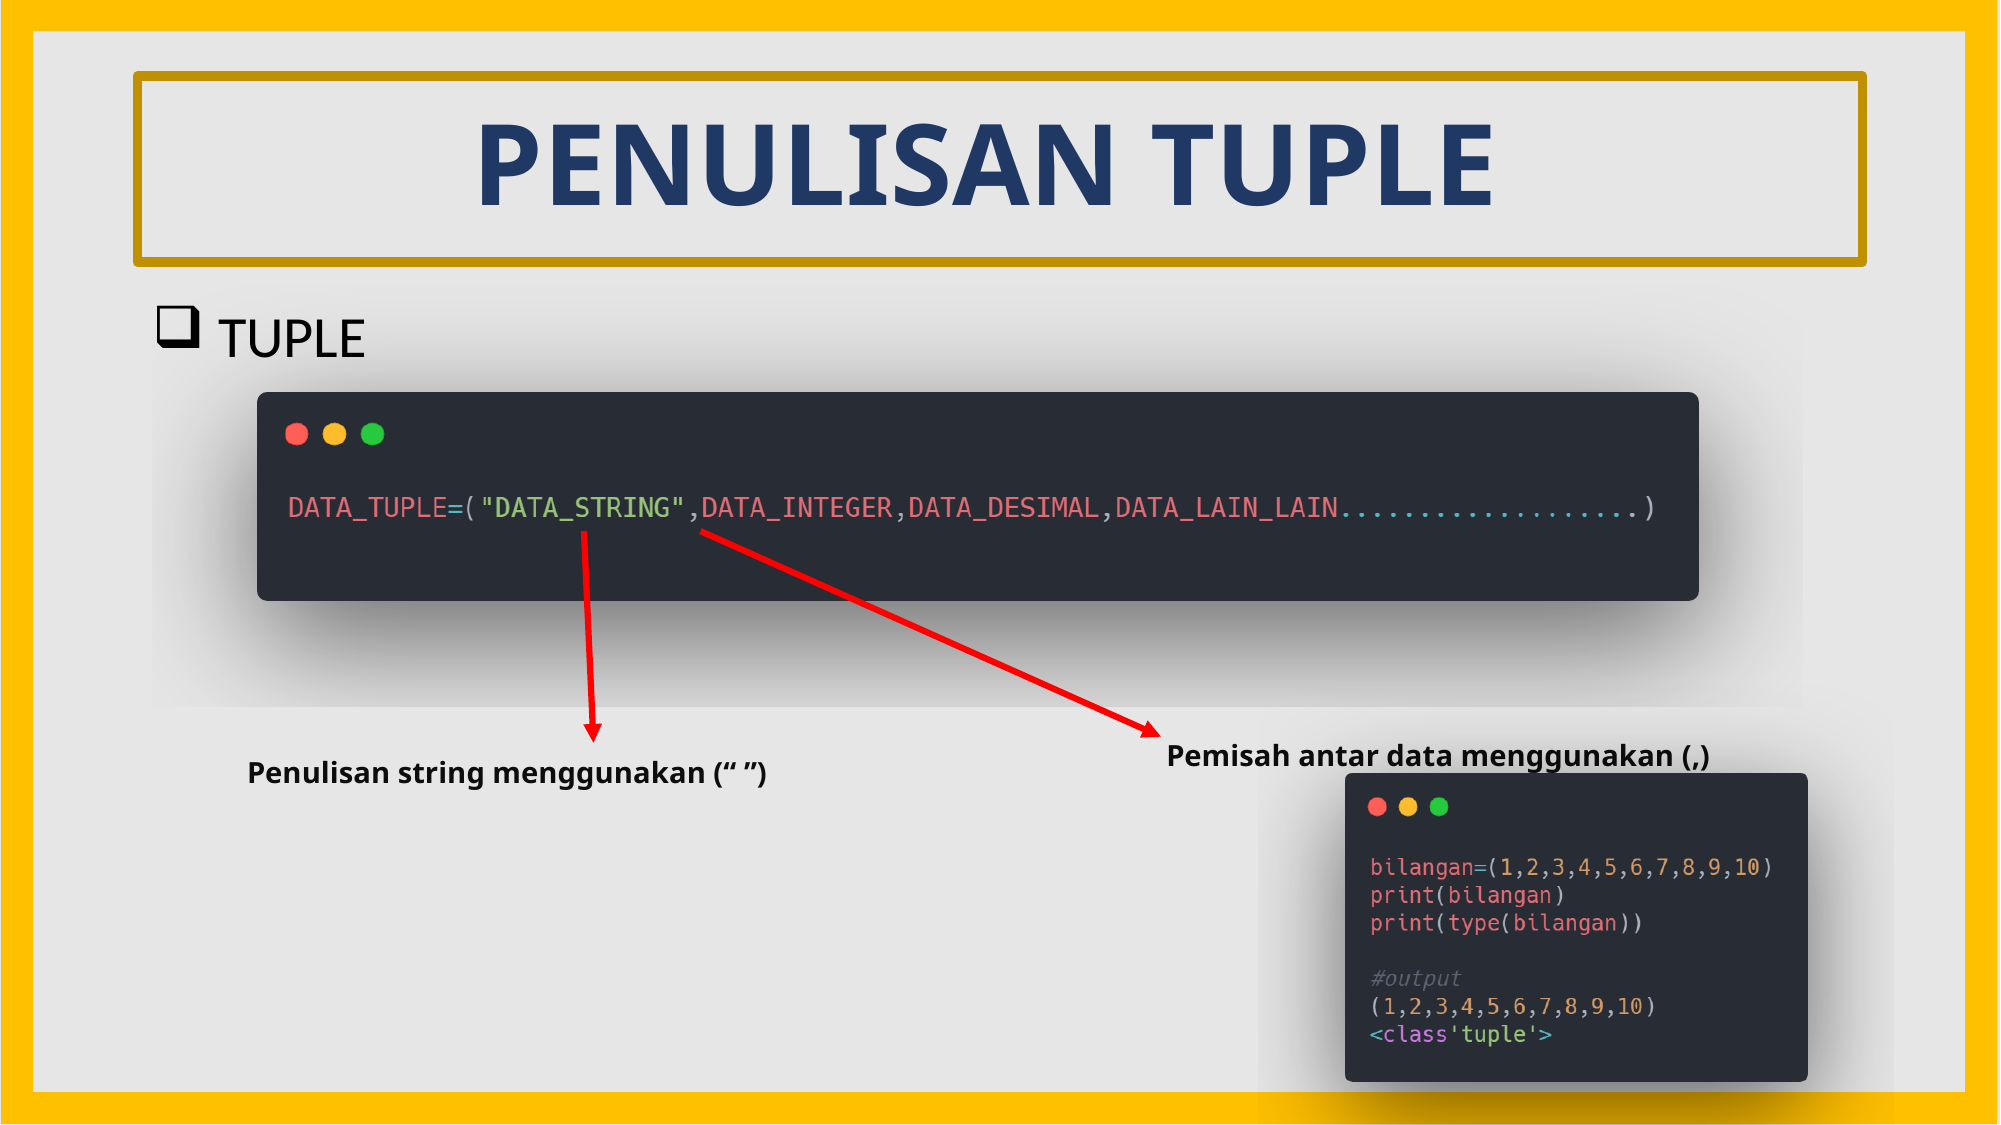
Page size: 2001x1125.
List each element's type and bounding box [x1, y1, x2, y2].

text_box [583, 531, 594, 743]
text_box [700, 531, 1161, 737]
text_box [16, 15, 1982, 1109]
picture [151, 285, 1894, 1125]
